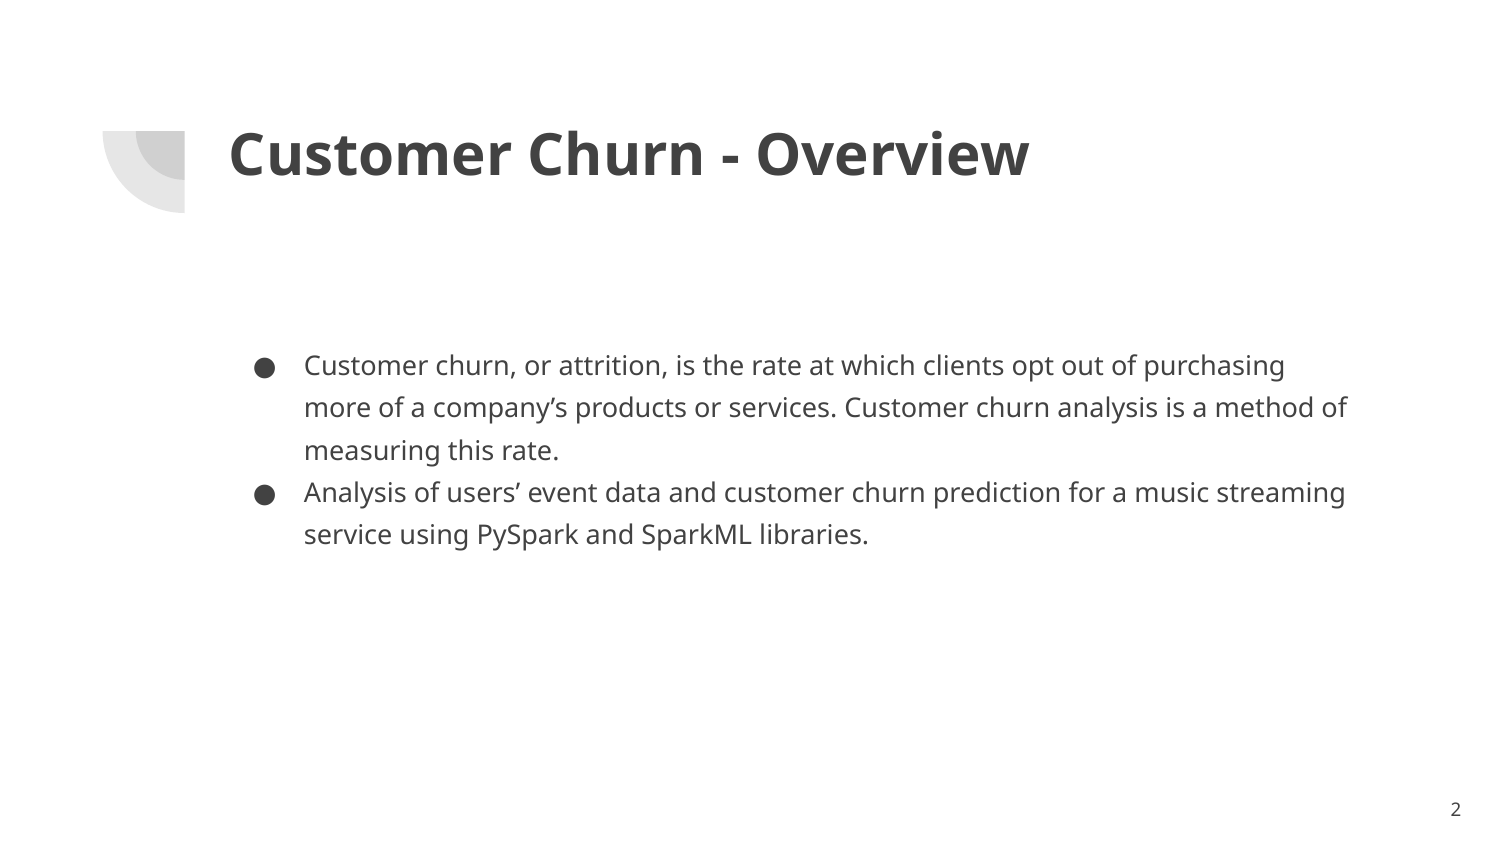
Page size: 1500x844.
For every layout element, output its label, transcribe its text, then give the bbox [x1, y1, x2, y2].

title Customer Churn - Overview [213, 98, 1368, 263]
list Customer churn, or attrition, is the rate at which clients opt out of purchasing more of a company’s products or services. Customer churn analysis is a method of measuring this rate. Analysis of users’ event data and customer churn prediction for a music streaming service using PySpark and SparkML libraries. [213, 326, 1368, 744]
slide_number ‹#› [1386, 777, 1477, 842]
